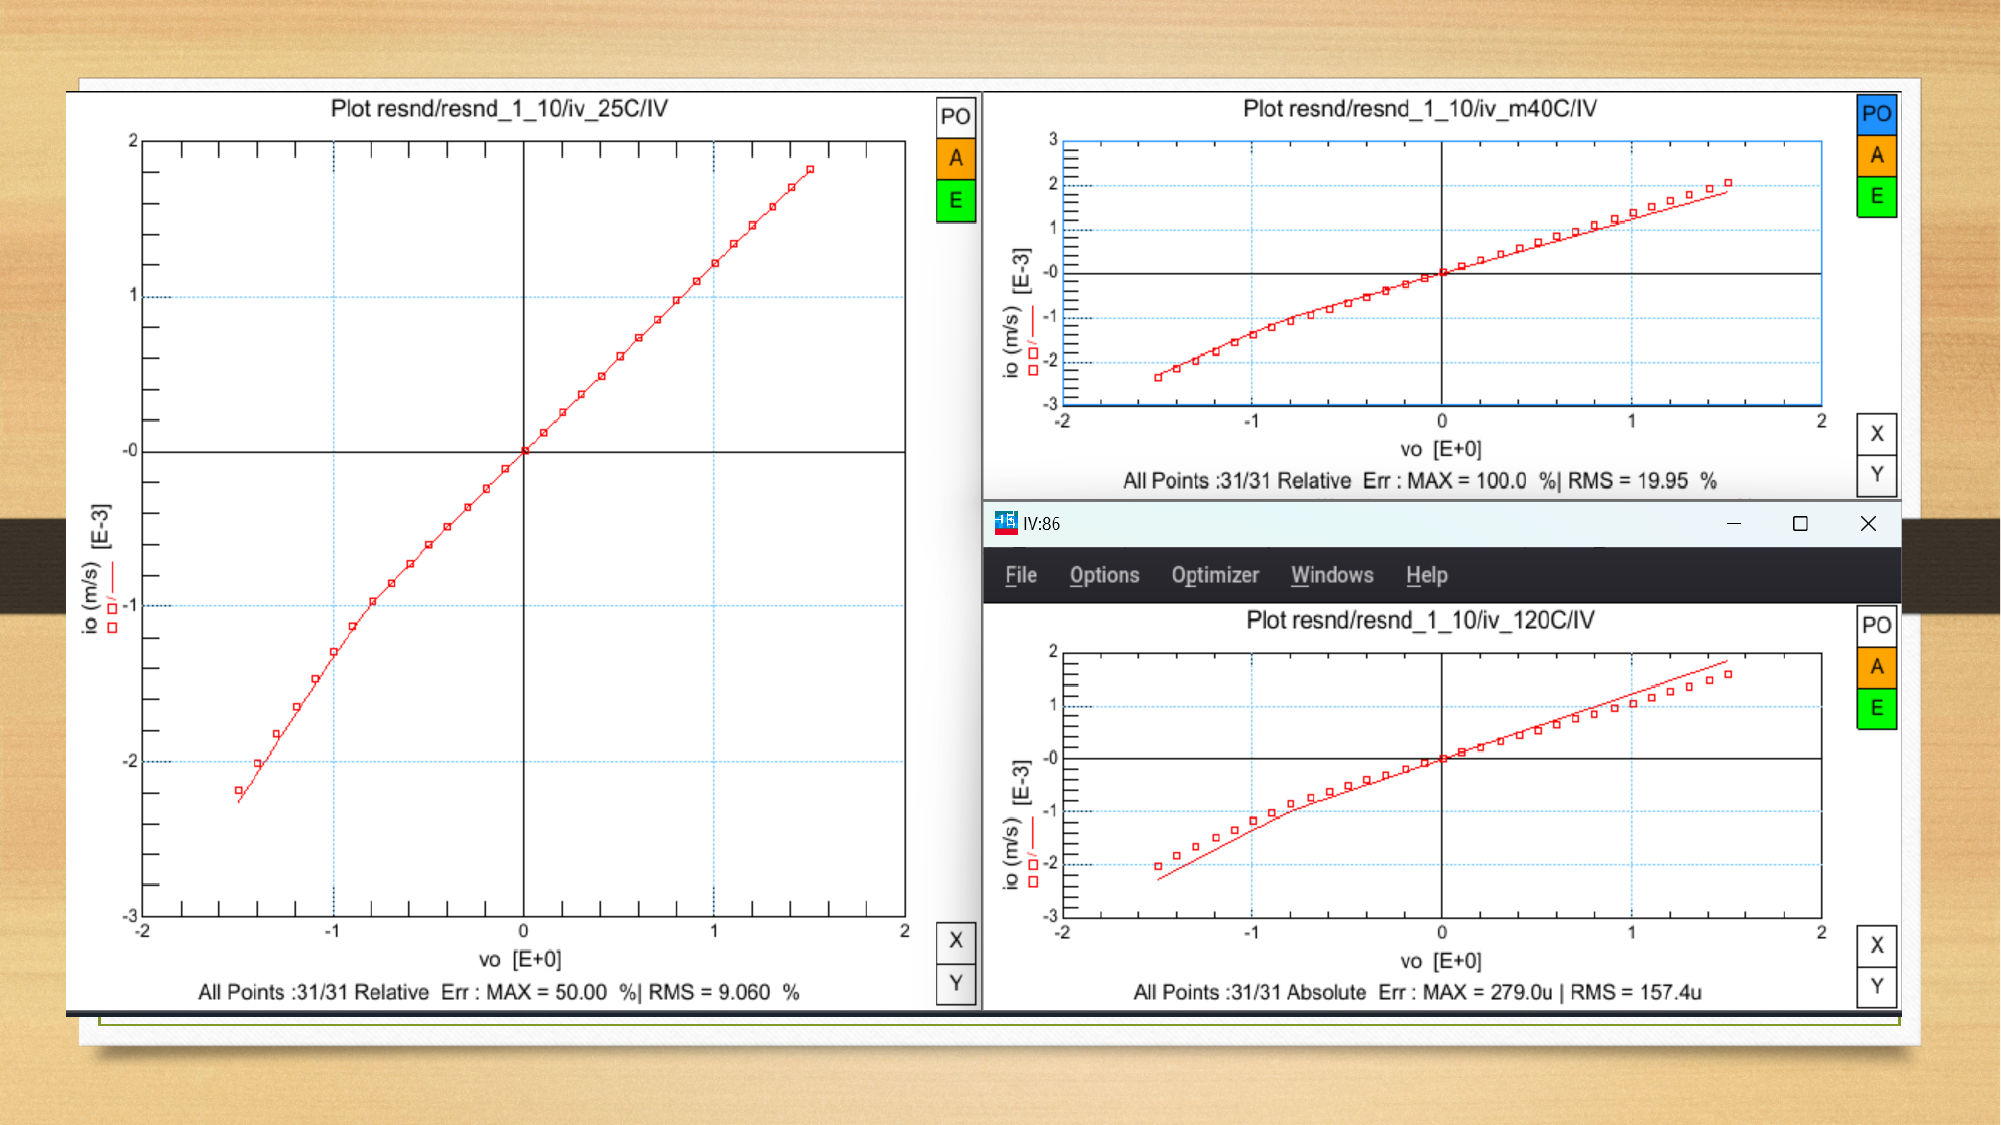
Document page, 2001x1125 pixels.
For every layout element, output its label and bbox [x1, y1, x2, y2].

picture [0, 0, 2001, 1125]
list [66, 91, 1902, 1017]
